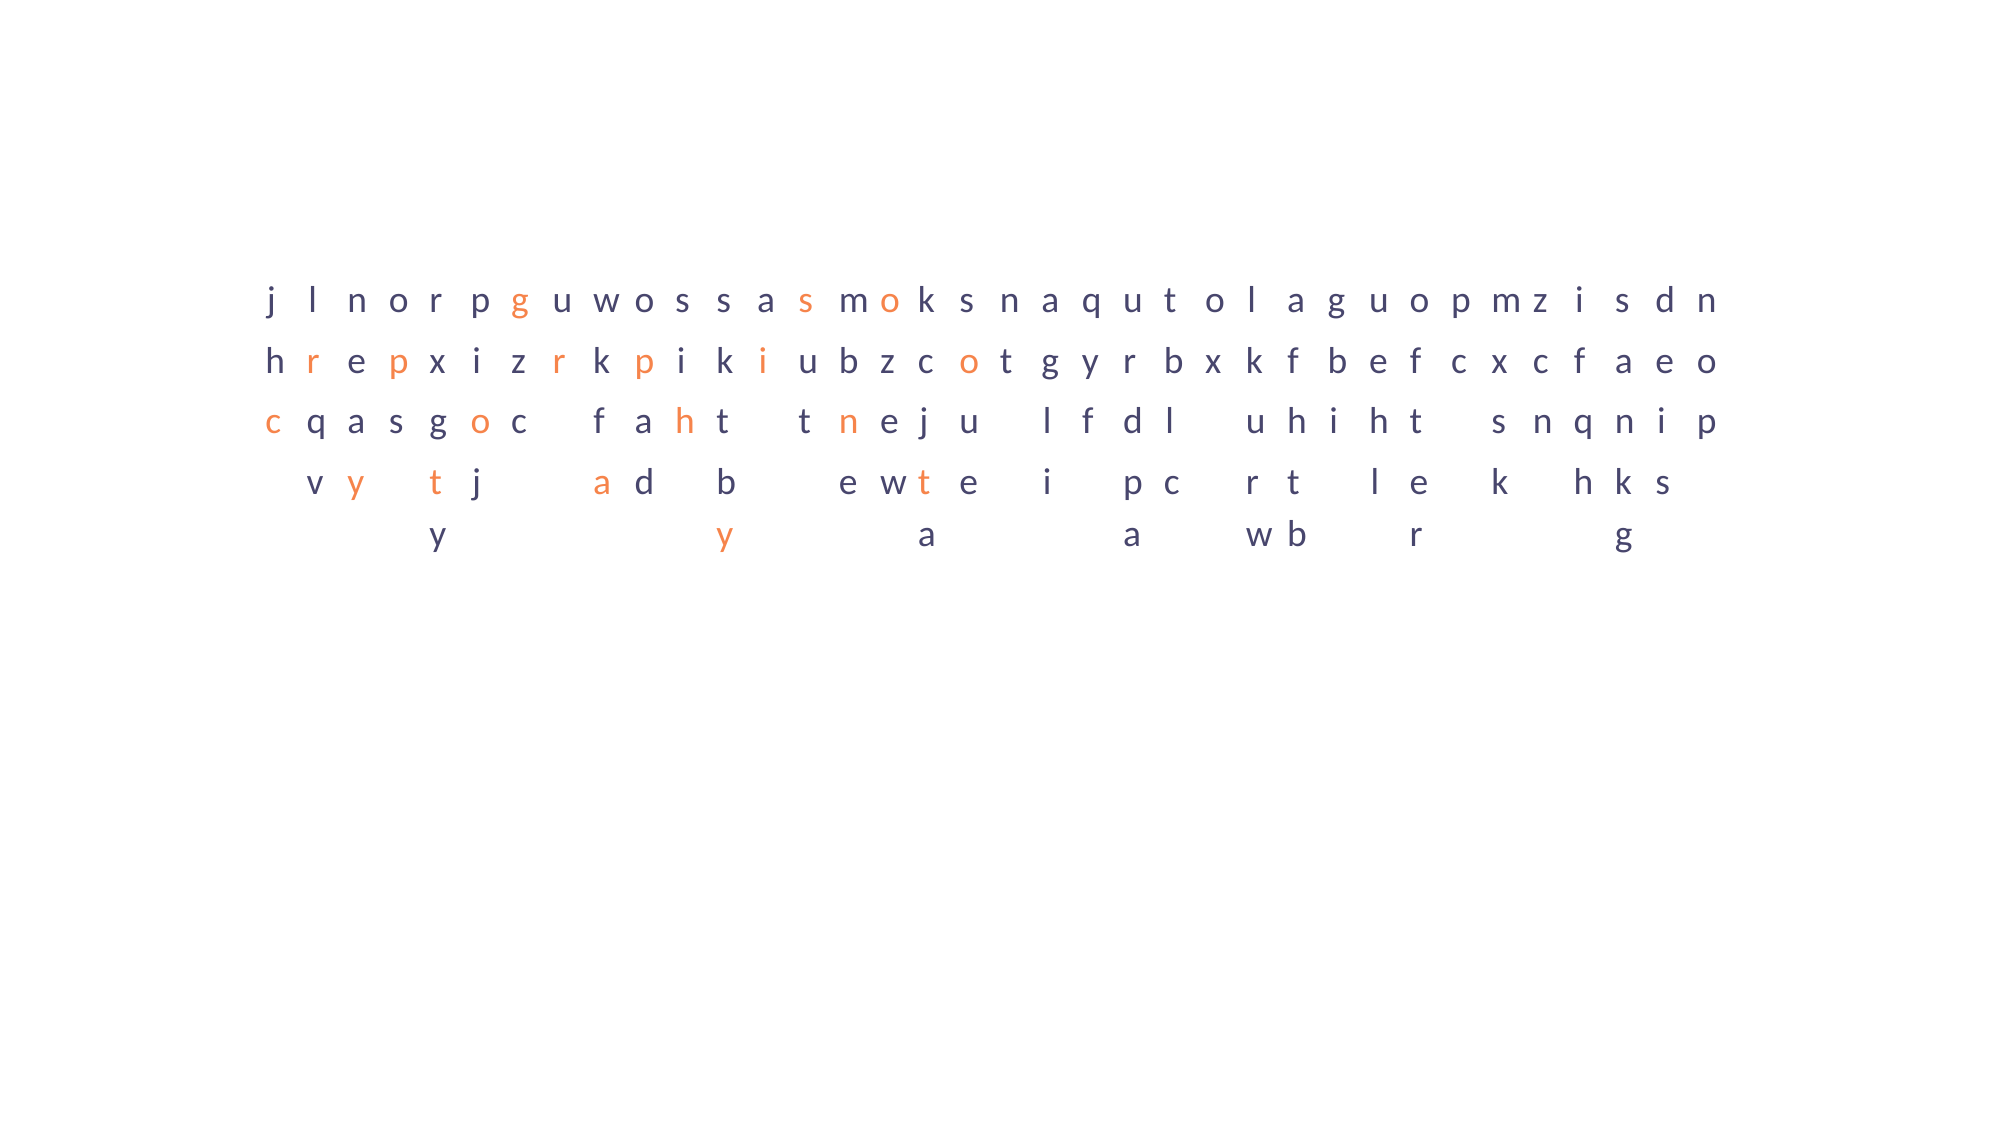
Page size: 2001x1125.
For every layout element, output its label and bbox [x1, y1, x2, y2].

text_box [1476, 267, 1519, 511]
text_box [1026, 267, 1068, 511]
text_box [291, 267, 332, 511]
text_box [332, 267, 374, 511]
text_box [414, 267, 456, 563]
text_box [945, 267, 986, 511]
text_box [865, 267, 903, 511]
text_box [744, 267, 783, 390]
text_box [903, 267, 945, 563]
text_box [1230, 267, 1272, 563]
text_box [619, 267, 662, 511]
text_box [1191, 267, 1230, 390]
text_box [250, 267, 291, 450]
text_box [1600, 267, 1642, 563]
text_box [701, 267, 744, 563]
text_box [1314, 267, 1354, 450]
text_box [1437, 267, 1476, 390]
text_box [783, 267, 824, 450]
text_box [986, 267, 1026, 390]
text_box [1067, 267, 1108, 450]
text_box [1394, 267, 1437, 563]
text_box [1354, 267, 1394, 511]
text_box [1640, 267, 1682, 511]
text_box [1272, 267, 1314, 563]
text_box [538, 267, 578, 390]
text_box [578, 267, 619, 511]
text_box [1681, 267, 1724, 450]
text_box [1150, 267, 1191, 511]
text_box [824, 267, 865, 511]
text_box [1519, 267, 1558, 450]
text_box [456, 267, 498, 511]
text_box [1558, 267, 1600, 511]
text_box [374, 267, 414, 450]
text_box [1108, 267, 1150, 563]
text_box [496, 267, 538, 450]
text_box [660, 267, 701, 450]
